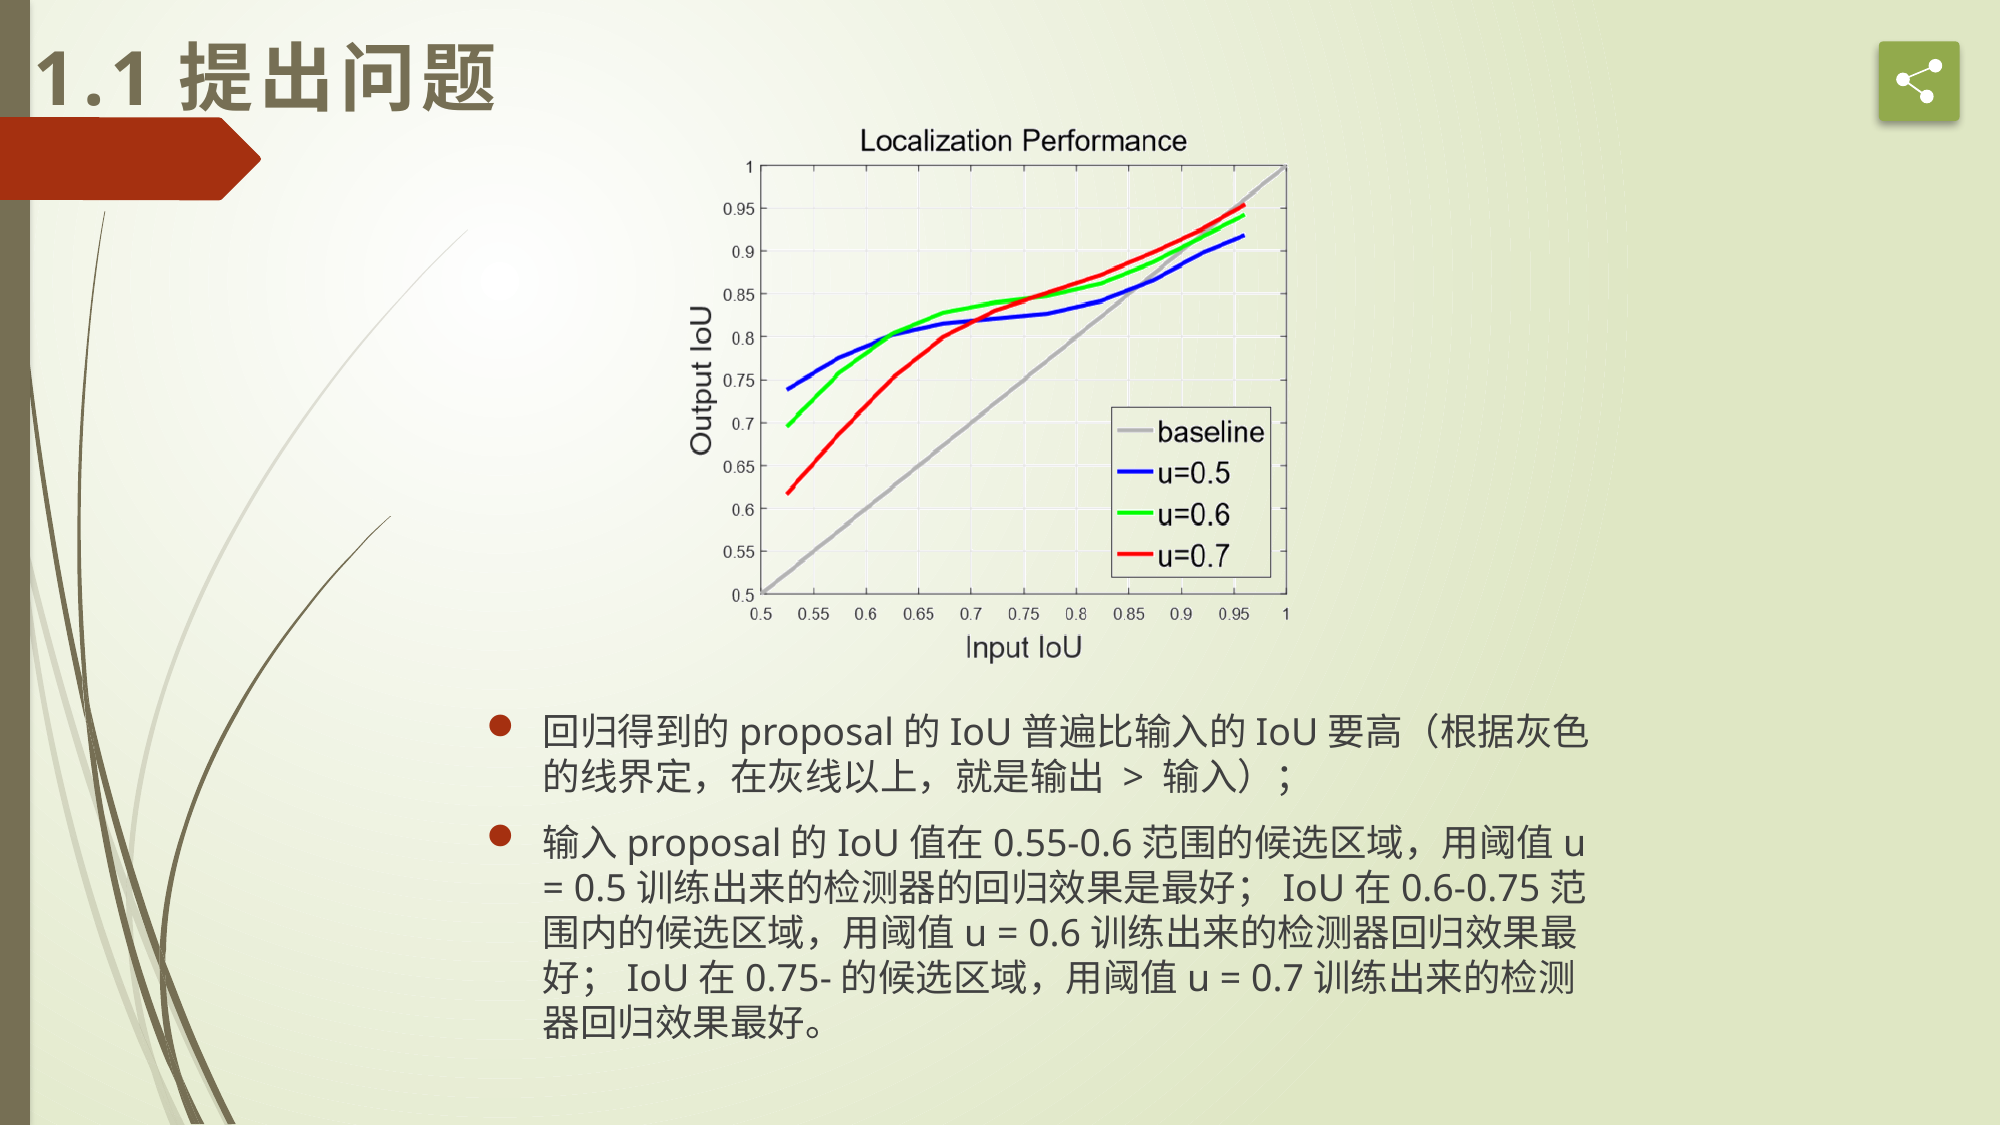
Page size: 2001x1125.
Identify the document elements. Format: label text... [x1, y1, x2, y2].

text_box 1.1提出问题 [0, 0, 531, 152]
text_box 回归得到的proposal的IoU普遍比输入的IoU要高（根据灰色的线界定，在灰线以上，就是输出 > 输入）； 输入proposal的IoU值在0.55-0.6范围的候选区域，用阈值u = 0.5训练出来的检测器的回归效果是最好；IoU在0.6-0.75范围内的候选区域，用阈值u = 0.6训练出来的检测器回归效果最好；IoU在0.75-的候选区域，用阈值u = 0.7训练出来的检测器回归效果最好。 [471, 700, 1628, 1052]
picture [679, 120, 1321, 672]
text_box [1878, 41, 1960, 122]
